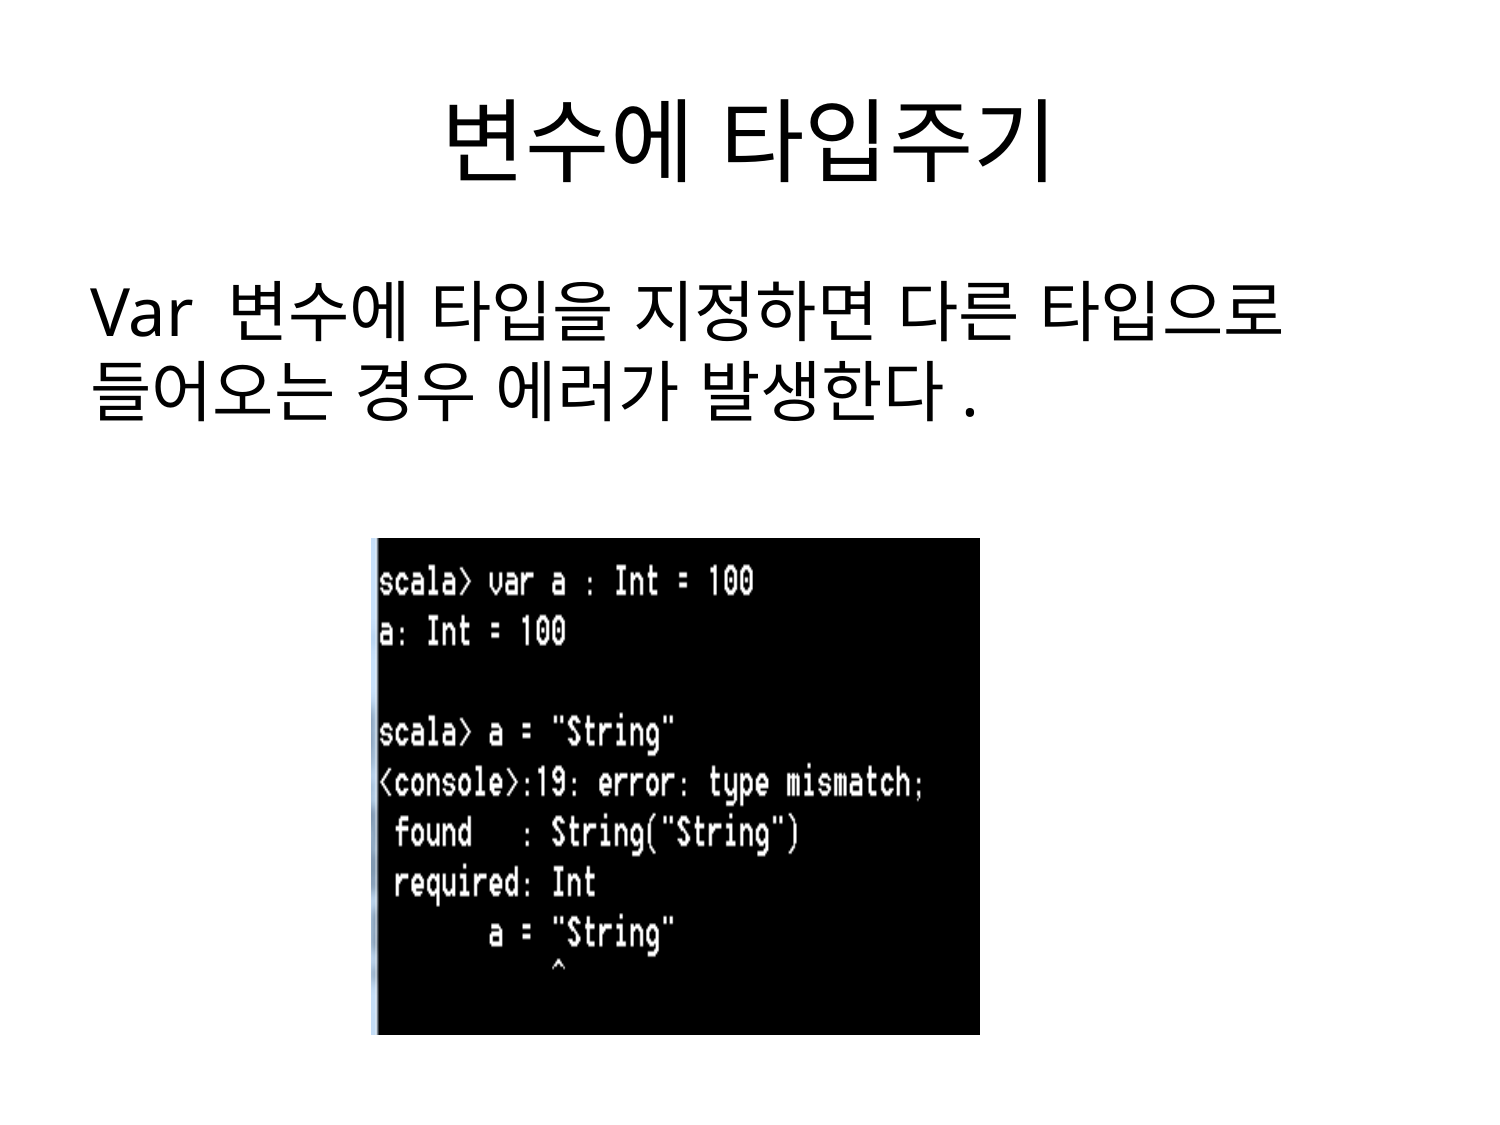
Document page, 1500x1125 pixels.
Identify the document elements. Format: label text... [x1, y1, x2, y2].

list Var 변수에 타입을 지정하면 다른 타입으로 들어오는 경우 에러가 발생한다. [75, 262, 1400, 504]
picture [371, 538, 980, 1036]
title 변수에 타입주기 [75, 45, 1425, 233]
